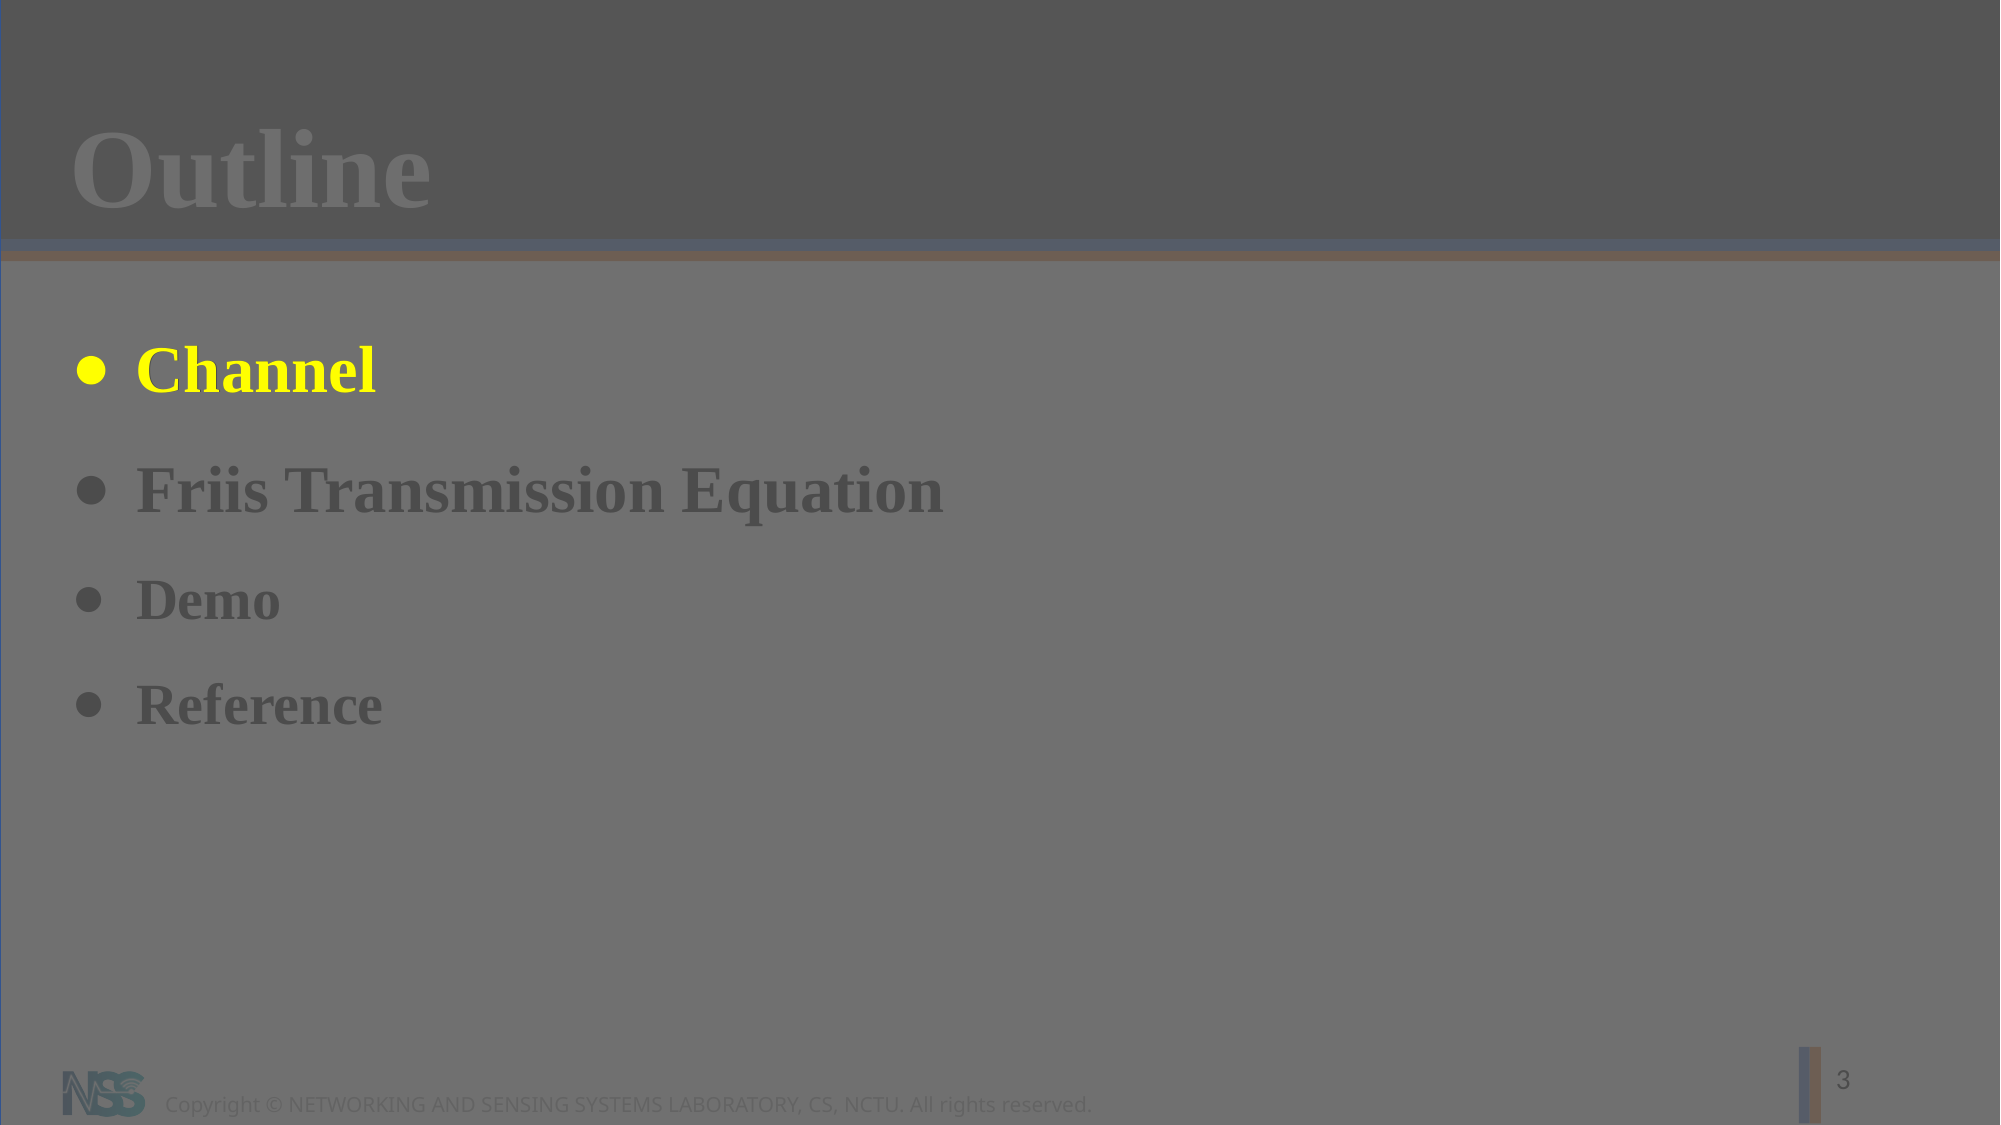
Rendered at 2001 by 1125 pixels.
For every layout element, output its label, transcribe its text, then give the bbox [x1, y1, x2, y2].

text_box [0, 0, 2000, 1125]
text_box Channel [54, 278, 1945, 1036]
